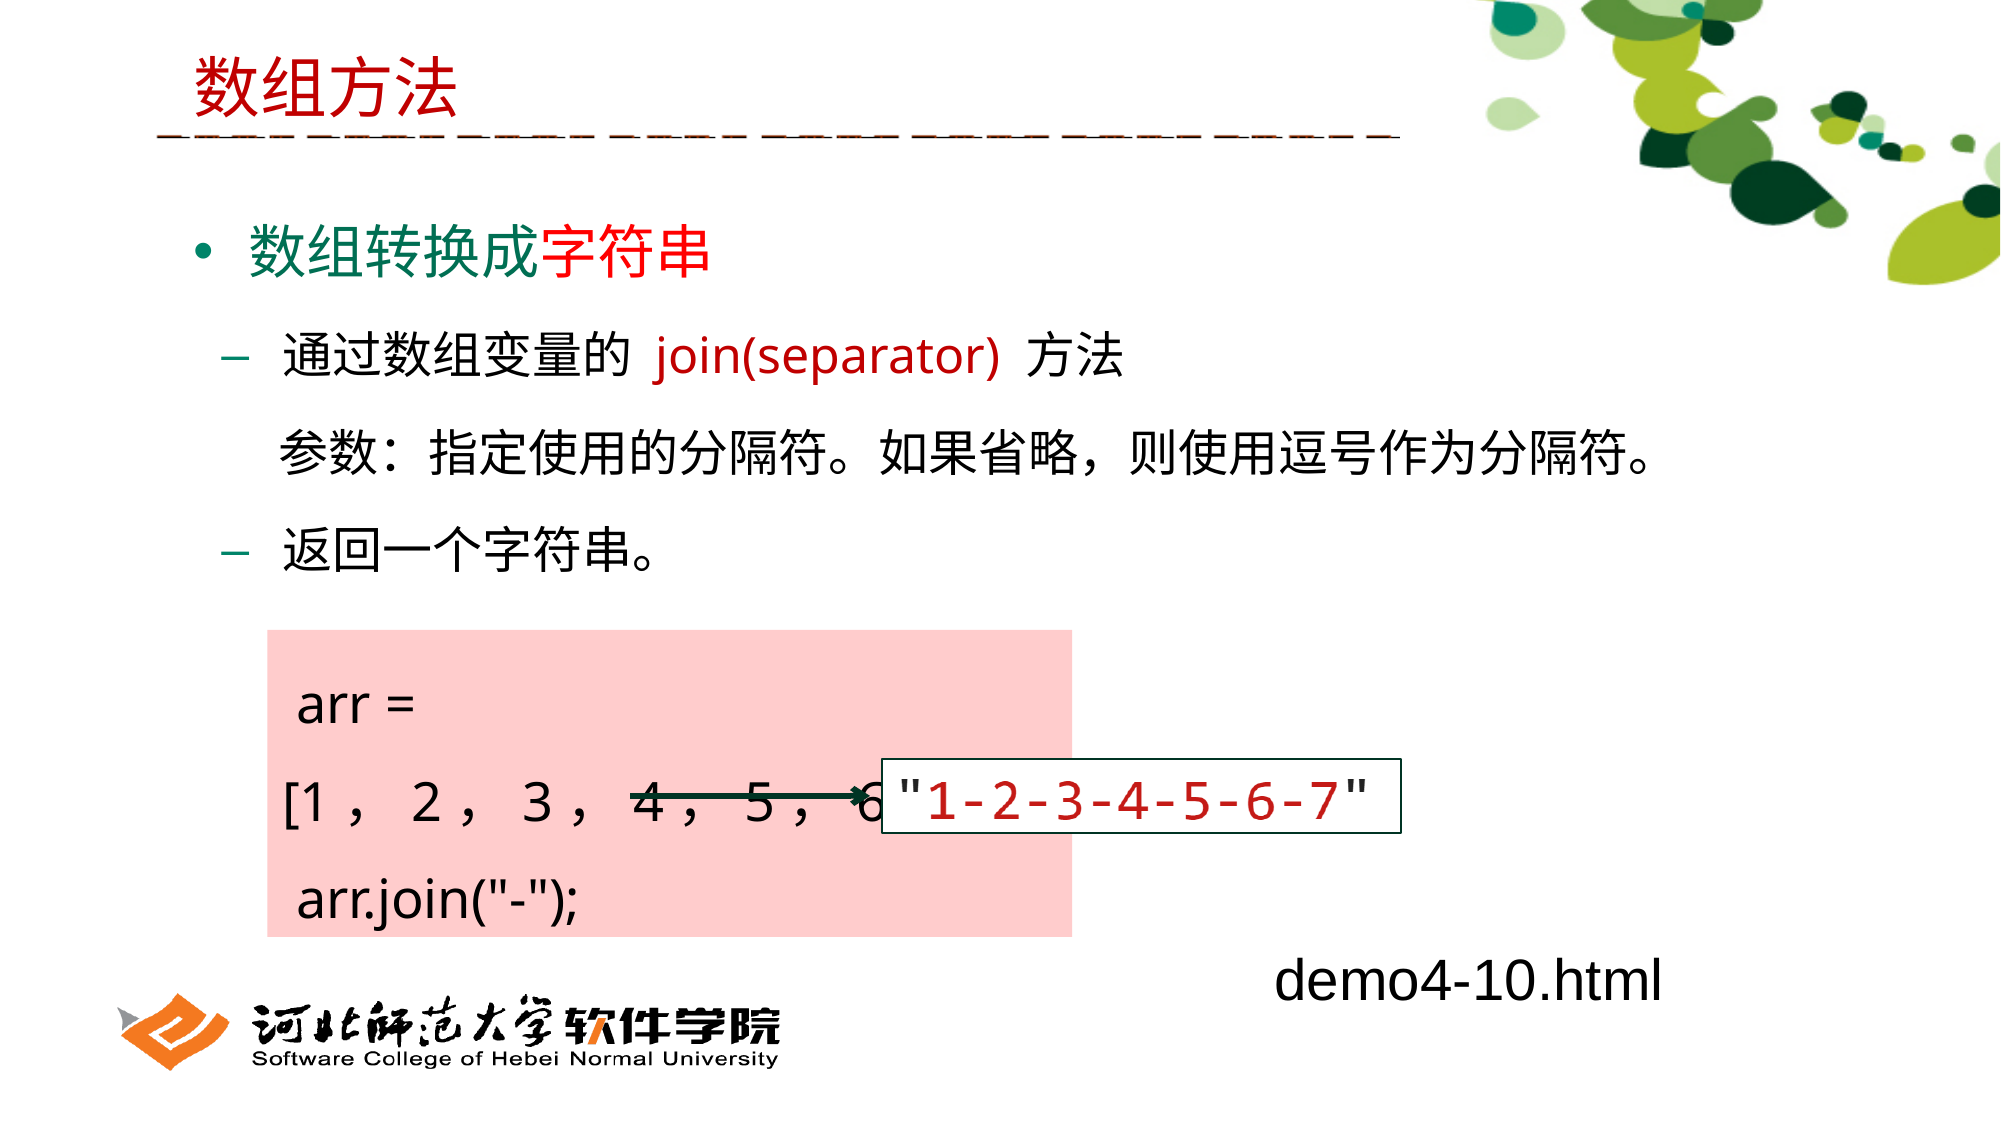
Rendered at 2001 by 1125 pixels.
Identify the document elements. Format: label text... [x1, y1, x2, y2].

picture [0, 0, 2001, 1125]
list 数组方法 [178, 38, 1523, 120]
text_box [629, 759, 1400, 832]
text_box arr = [1，2，3，4，5，6，7]; arr.join("-"); [267, 629, 1073, 937]
text_box demo4-10.html [1259, 934, 1768, 1020]
list 数组转换成字符串 通过数组变量的 join(separator) 方法 参数：指定使用的分隔符。如果省略，则使用逗号作为分隔符。 返回一个字符串。 [178, 172, 1827, 935]
